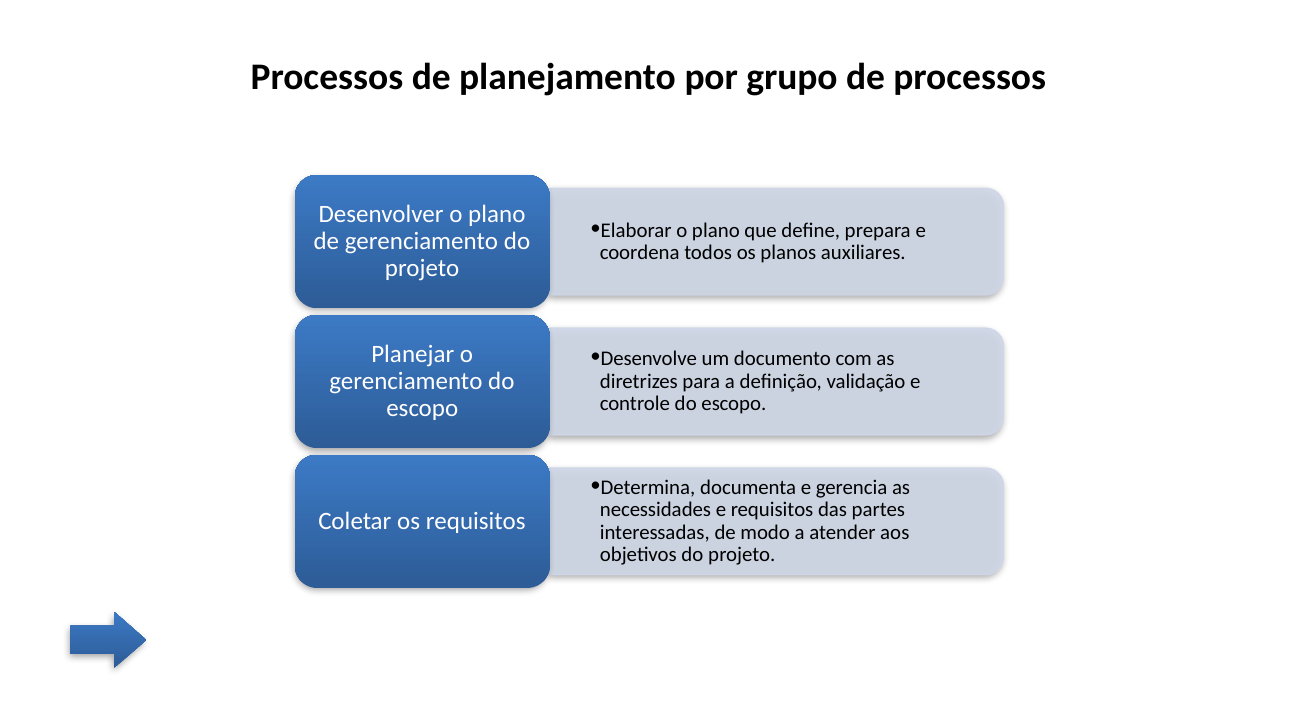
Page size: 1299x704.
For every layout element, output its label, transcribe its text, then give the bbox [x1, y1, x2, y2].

text_box [70, 611, 147, 669]
text_box Processos de planejamento por grupo de processos [0, 44, 1299, 106]
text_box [294, 174, 1004, 589]
